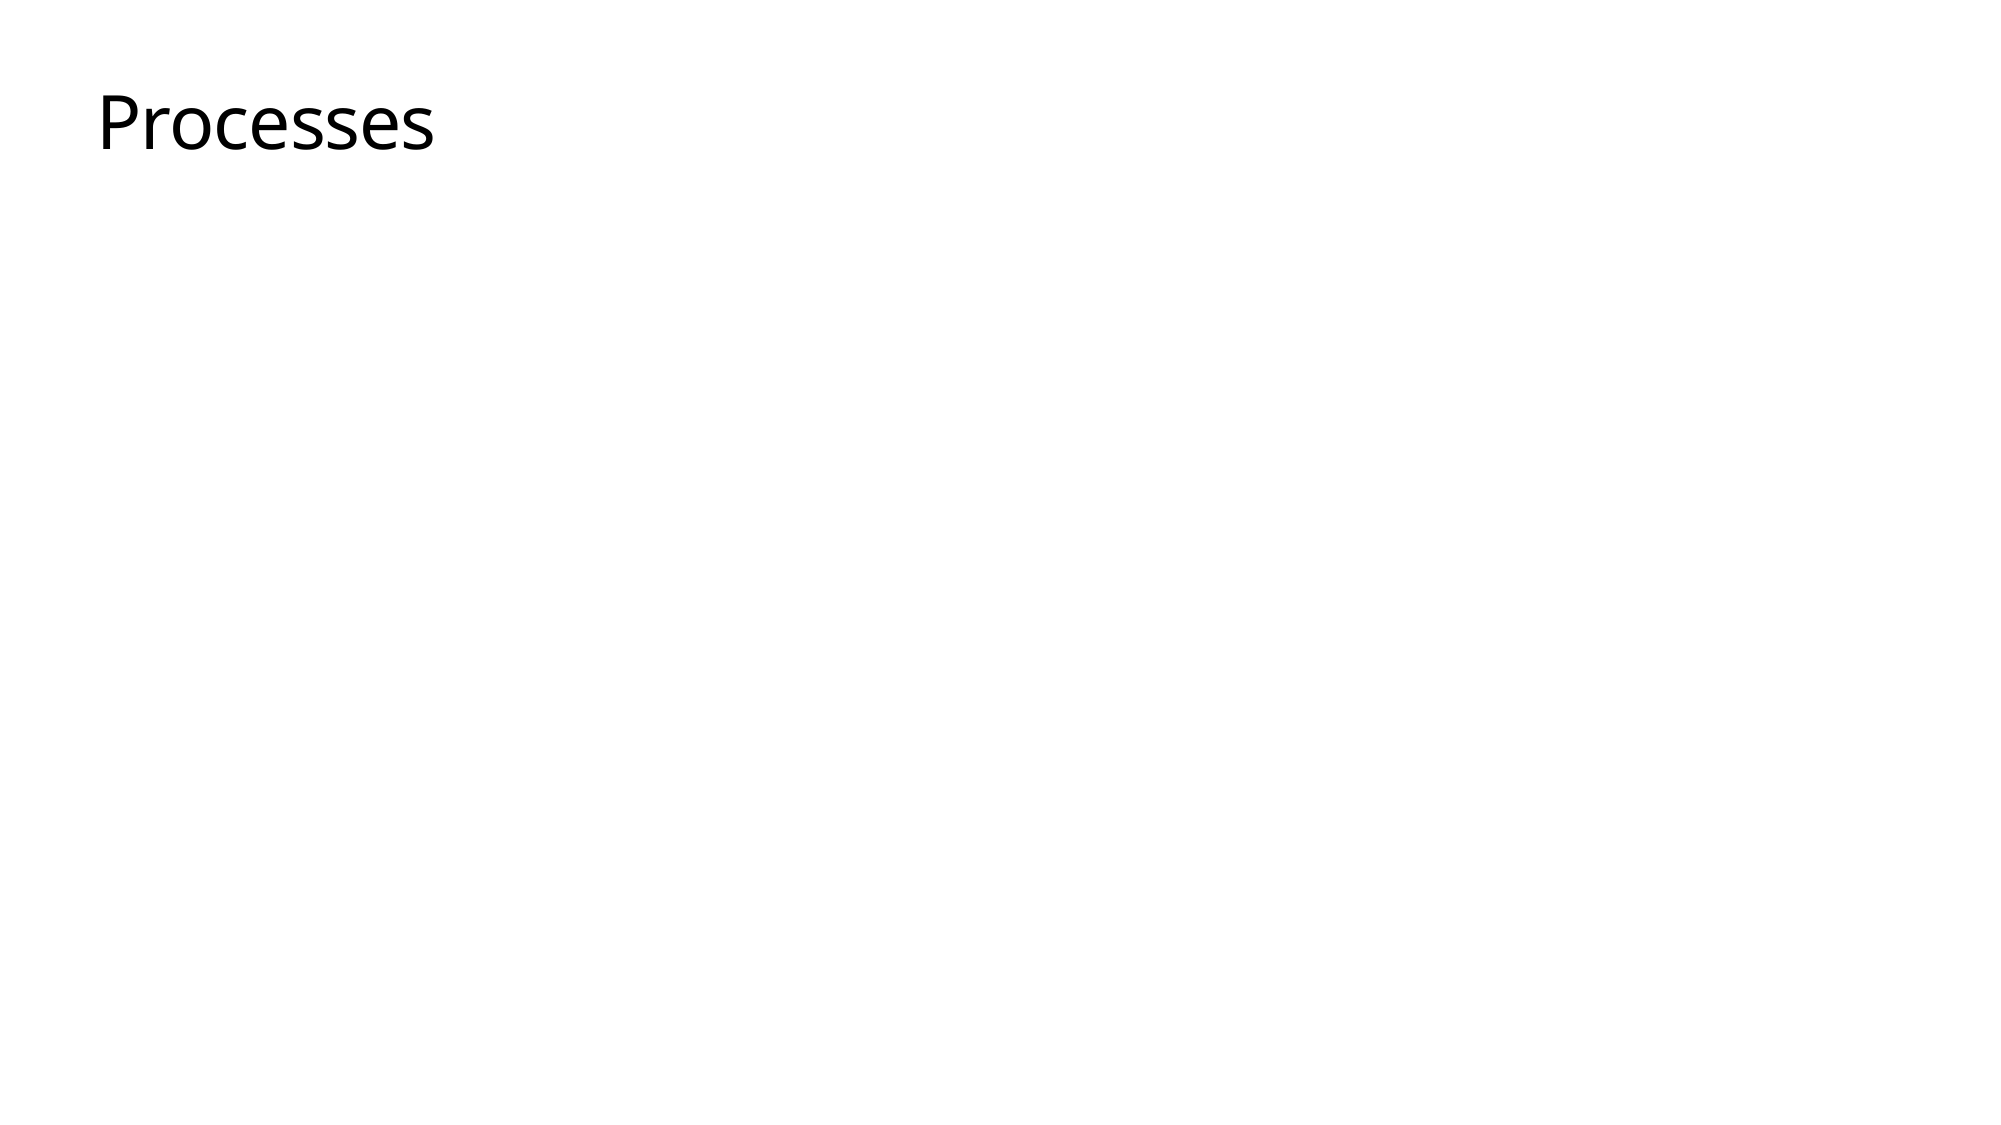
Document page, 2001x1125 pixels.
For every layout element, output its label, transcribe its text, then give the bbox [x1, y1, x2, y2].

title Processes [96, 75, 1904, 166]
